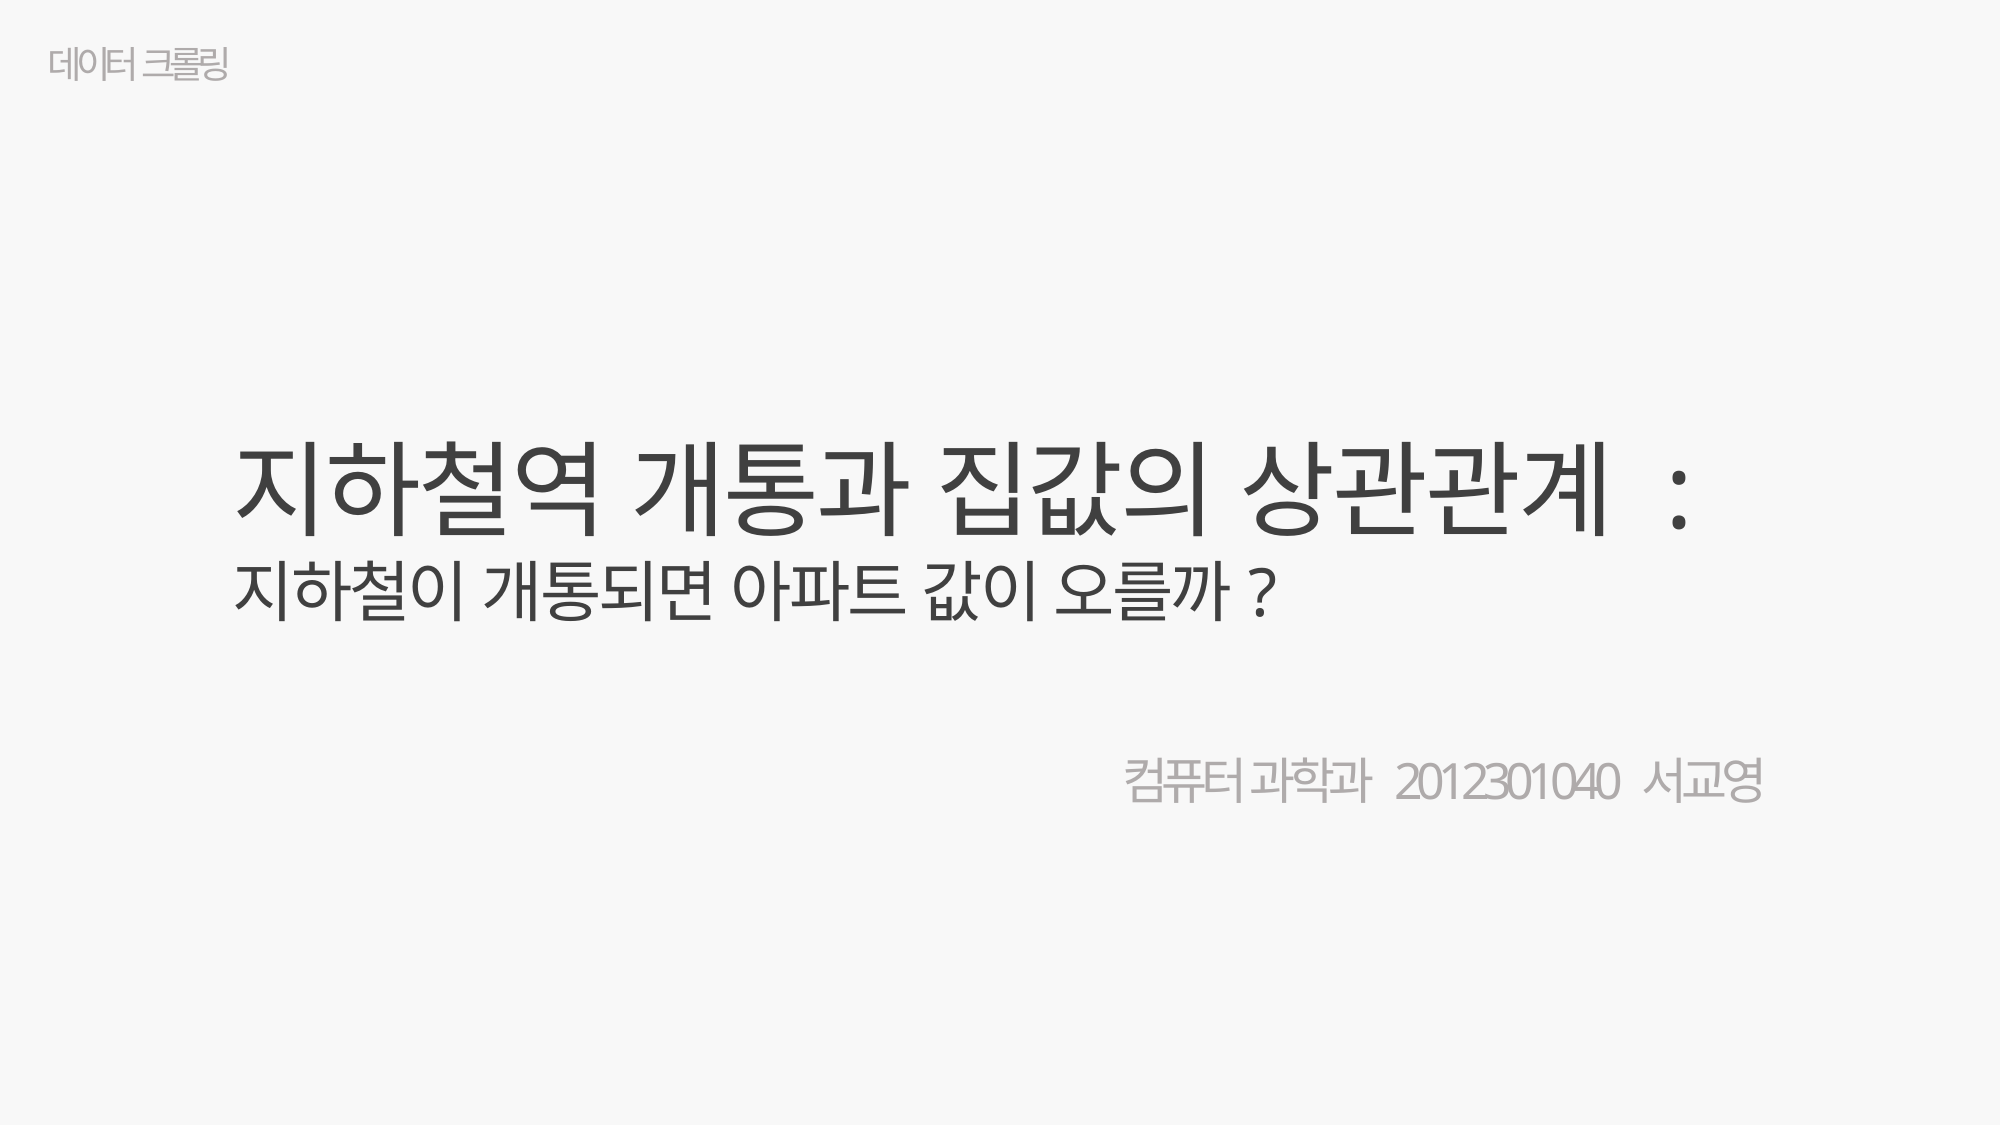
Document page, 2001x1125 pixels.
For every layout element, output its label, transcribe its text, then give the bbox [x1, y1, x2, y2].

text_box 데이터 크롤링 [33, 33, 247, 94]
text_box 지하철역 개통과 집값의 상관관계 : 지하철이 개통되면 아파트 값이 오를까? 컴퓨터 과학과 2012301040 서교영 [217, 417, 1782, 817]
